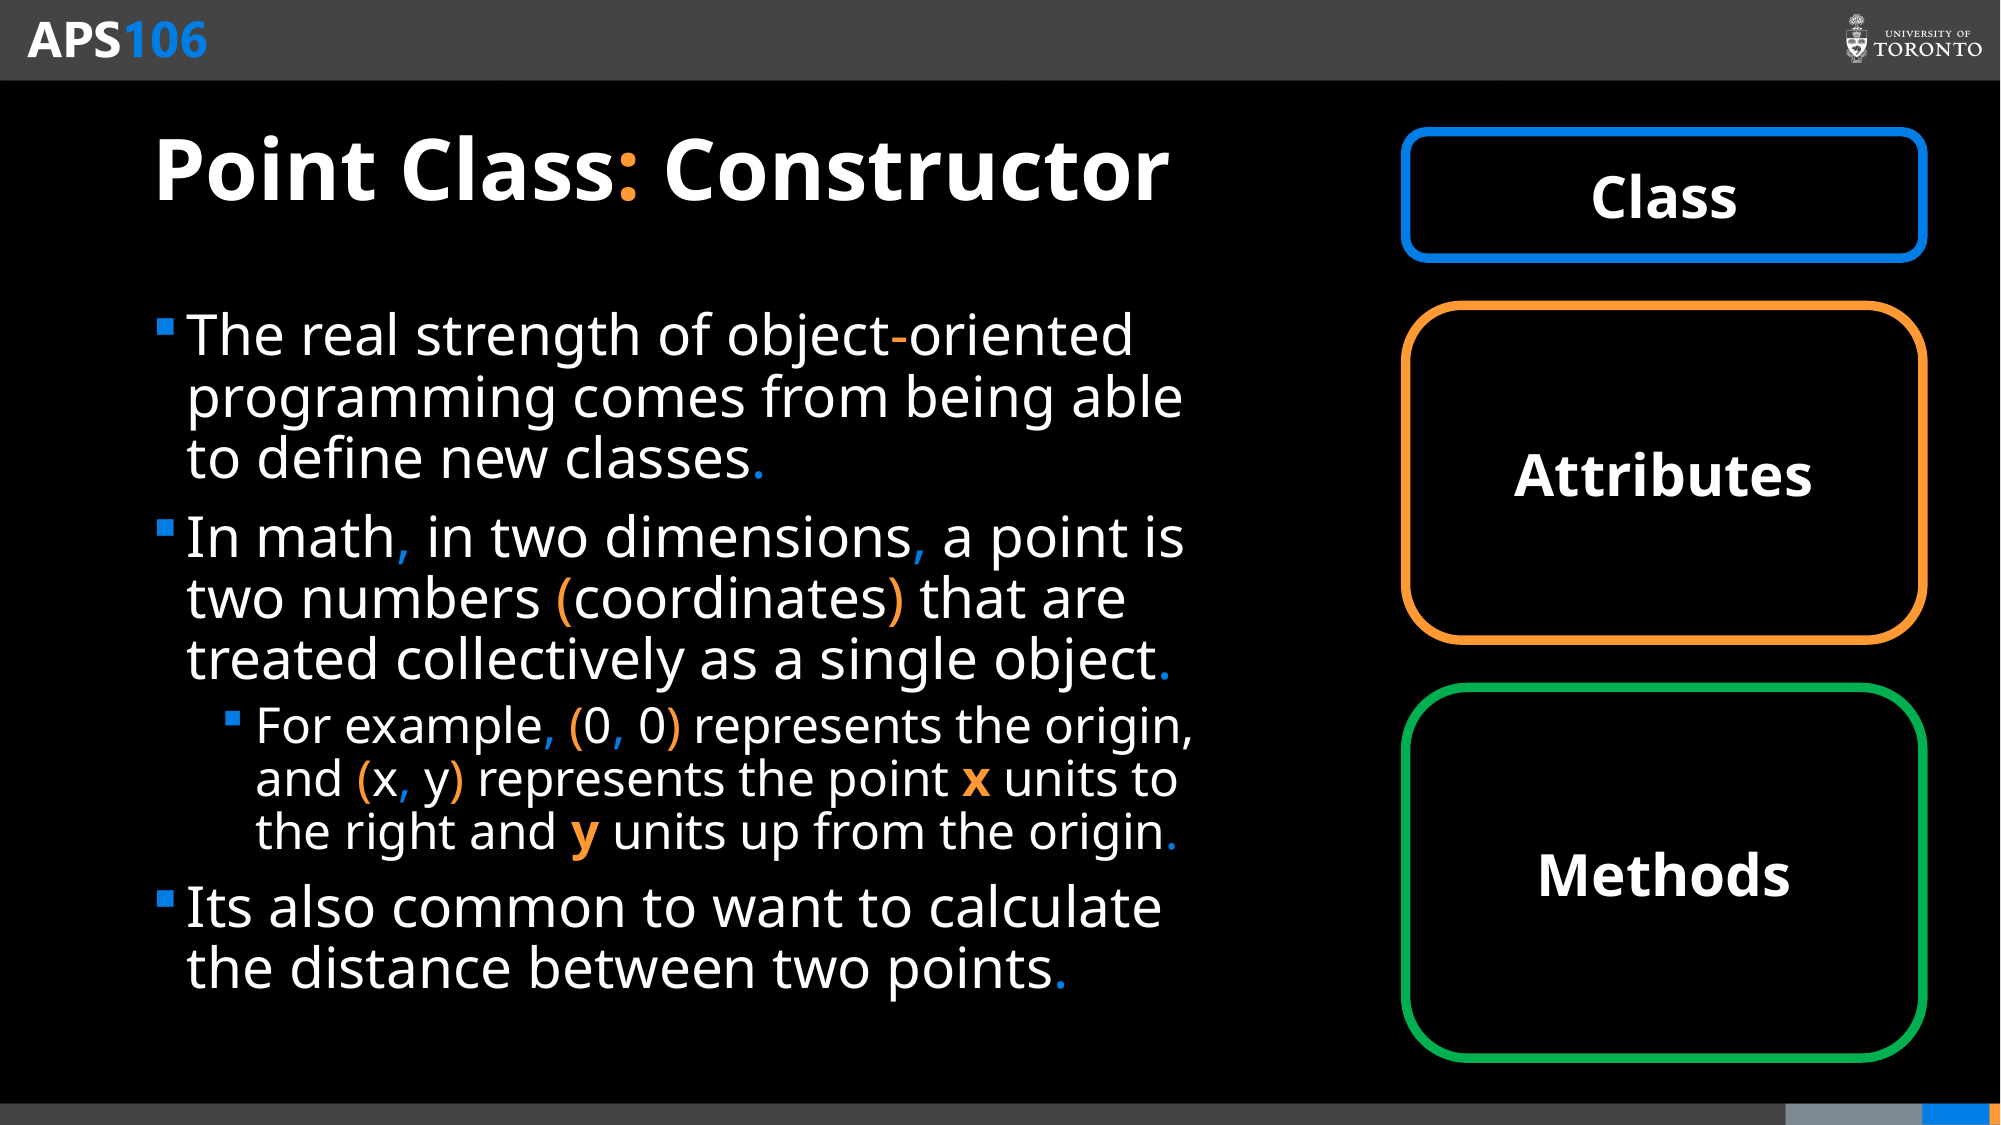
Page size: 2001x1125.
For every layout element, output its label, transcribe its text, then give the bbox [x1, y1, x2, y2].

text_box Attributes [1404, 304, 1924, 642]
title Point Class: Constructor [137, 119, 1863, 227]
picture [0, 0, 2001, 1125]
text_box Methods [1404, 686, 1924, 1060]
text_box Class [1404, 130, 1924, 260]
list The real strength of object-oriented programming comes from being able to define new classes. In math, in two dimensions, a point is two numbers (coordinates) that are treated collectively as a single object. For example, (0, 0) represents the origin, and (x, y) represents the point x units to the right and y units up from the origin. Its also common to want to calculate the distance between two points. [137, 299, 1234, 1093]
